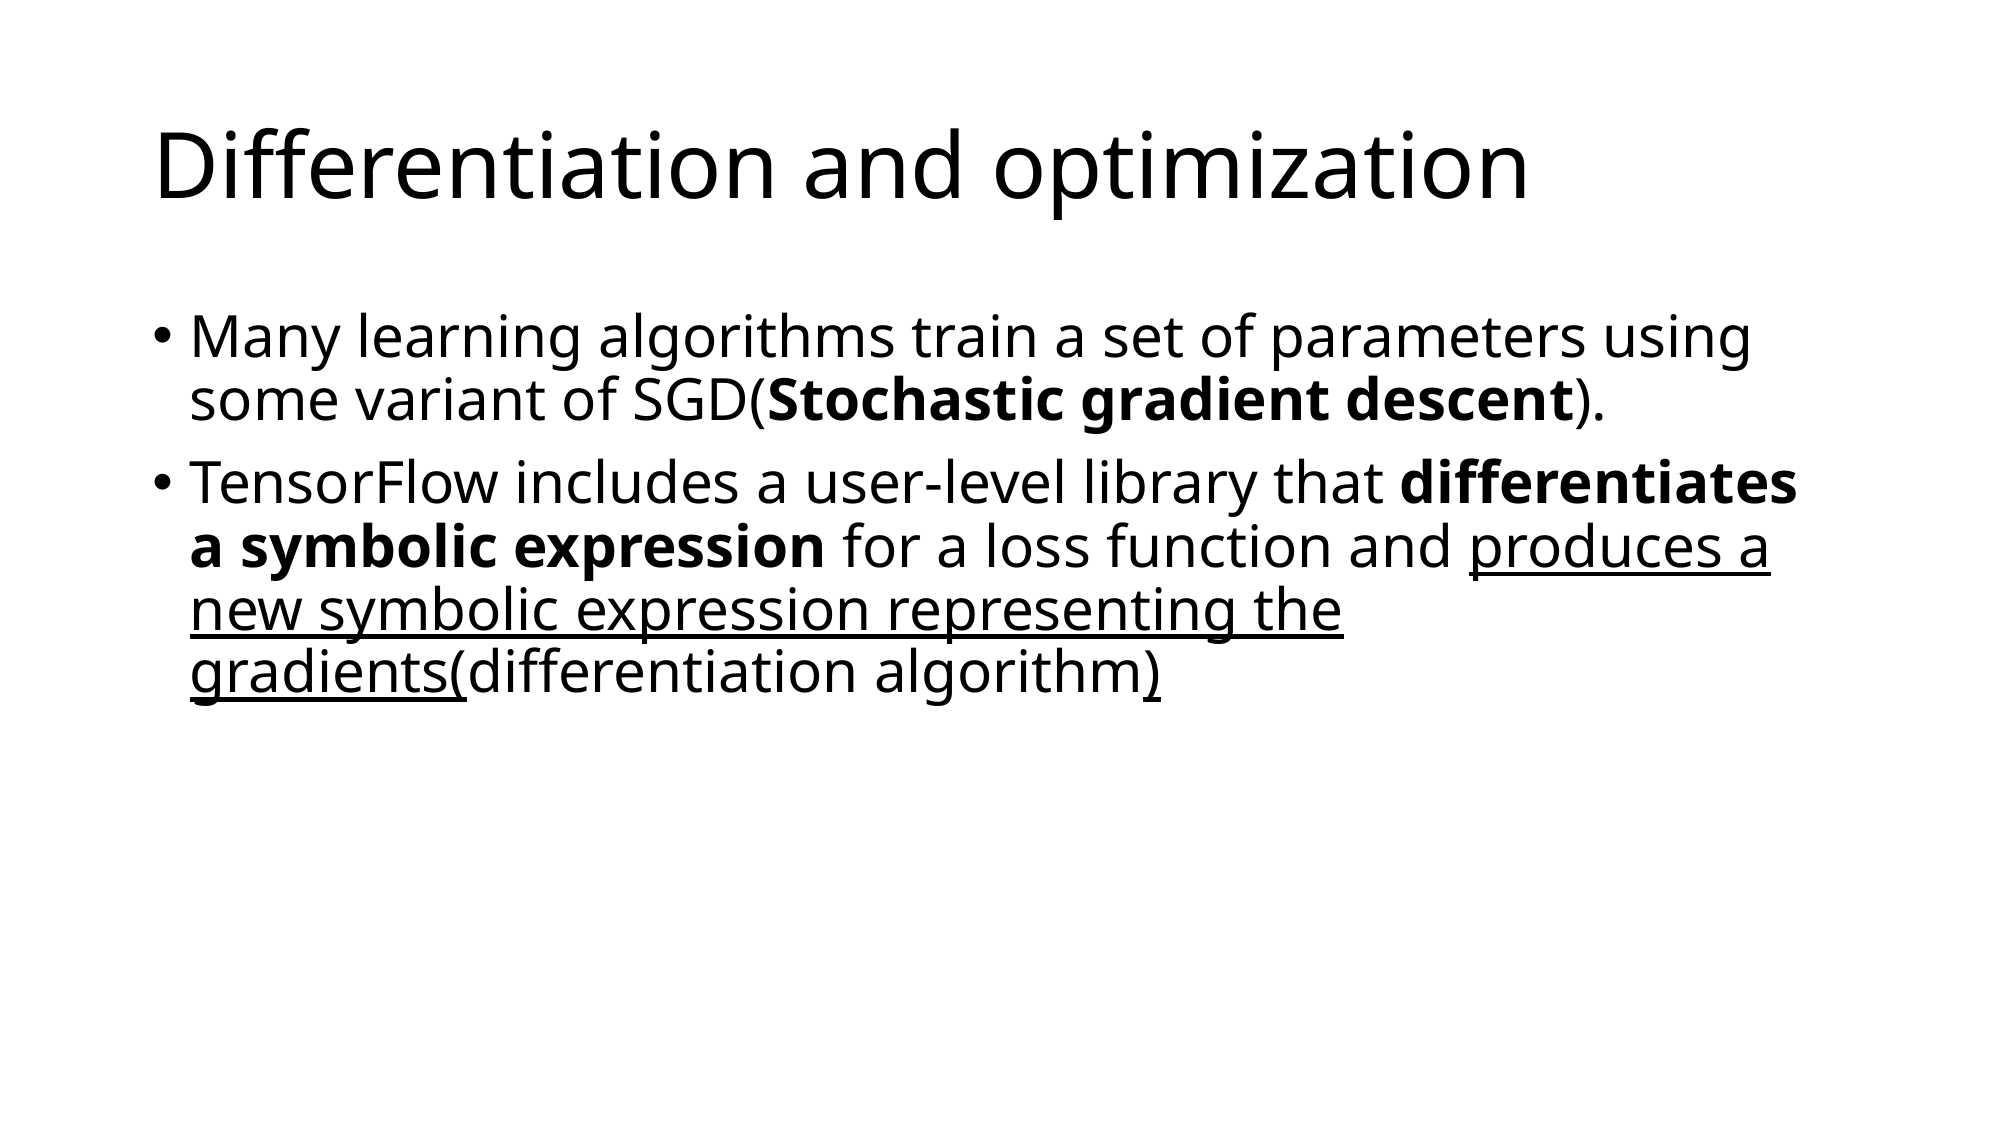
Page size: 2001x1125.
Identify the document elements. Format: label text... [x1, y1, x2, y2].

list Many learning algorithms train a set of parameters using some variant of SGD(Stochastic gradient descent). TensorFlow includes a user-level library that differentiates a symbolic expression for a loss function and produces a new symbolic expression representing the gradients(differentiation algorithm) [137, 299, 1863, 1014]
title Differentiation and optimization [137, 59, 1863, 278]
